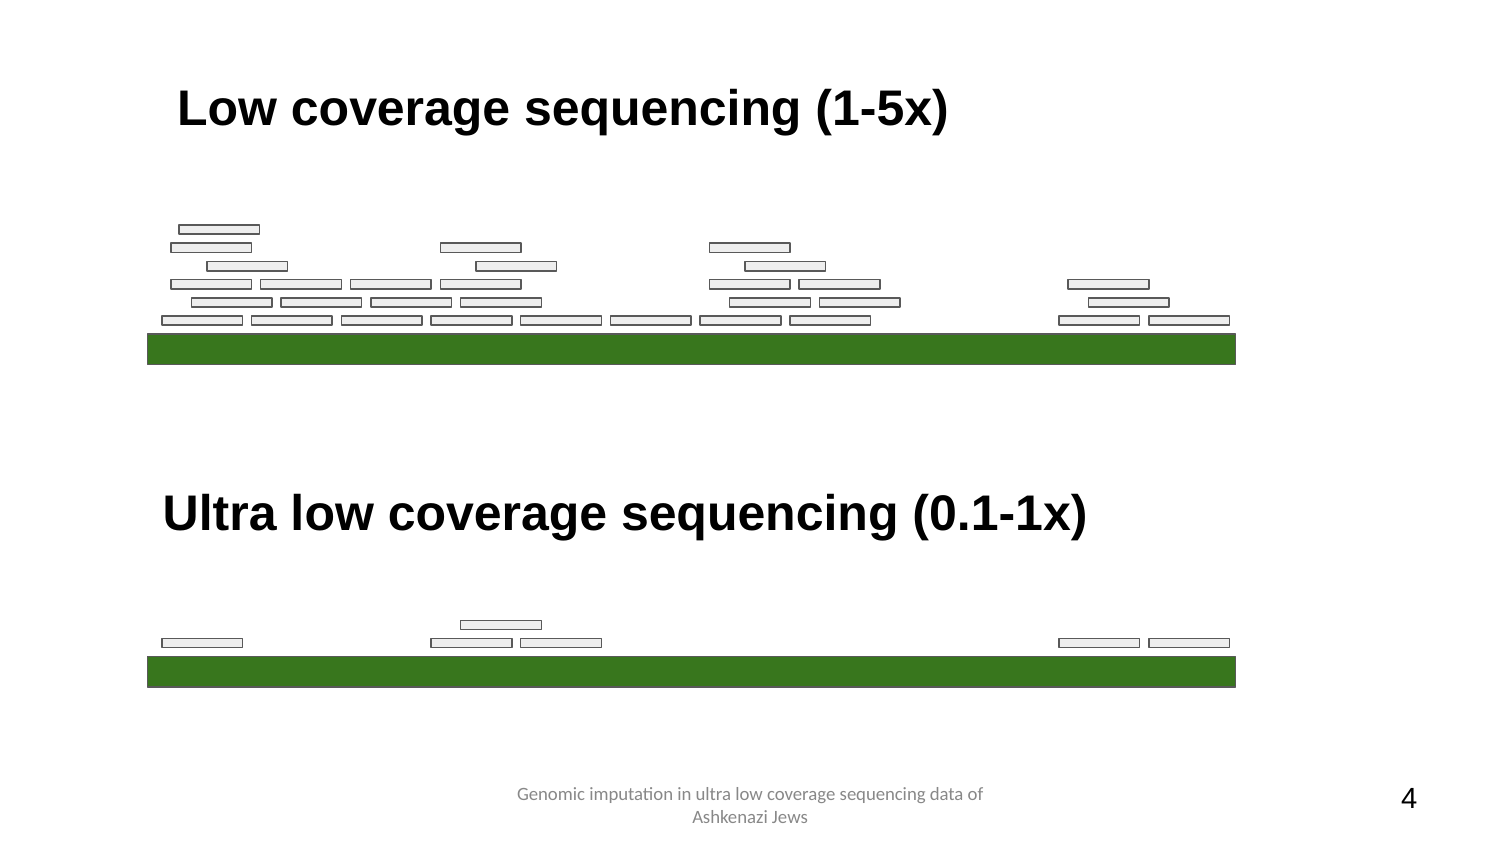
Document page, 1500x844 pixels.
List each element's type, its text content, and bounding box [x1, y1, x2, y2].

slide_number ‹#› [1389, 764, 1480, 830]
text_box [147, 60, 1271, 365]
footer Genomic imputation in ultra low coverage sequencing data of Ashkenazi Jews [496, 782, 1004, 827]
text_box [147, 465, 1257, 688]
